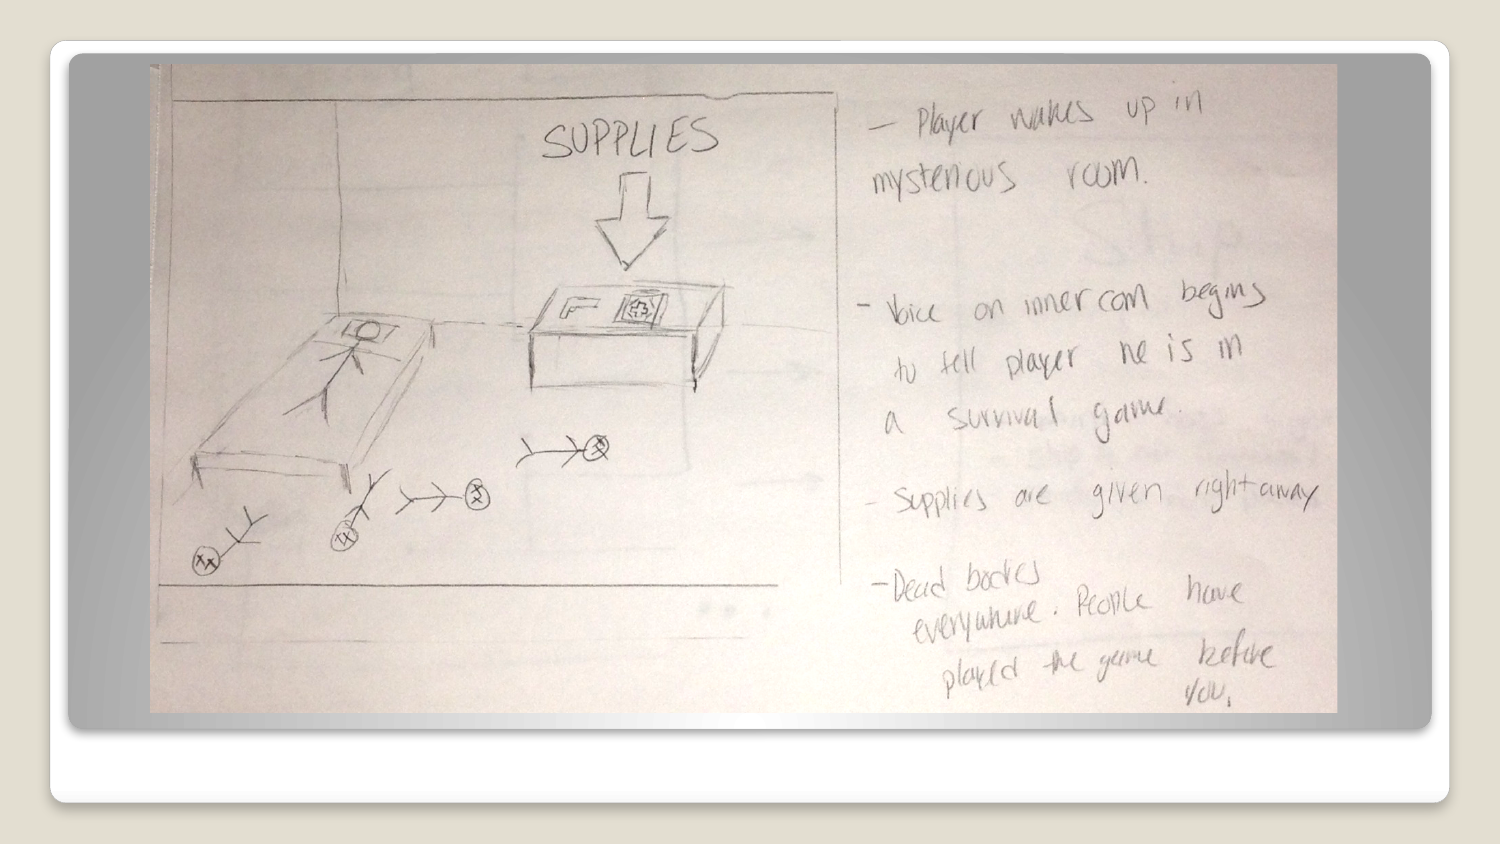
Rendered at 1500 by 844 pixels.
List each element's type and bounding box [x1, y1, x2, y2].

list [149, 64, 1338, 713]
